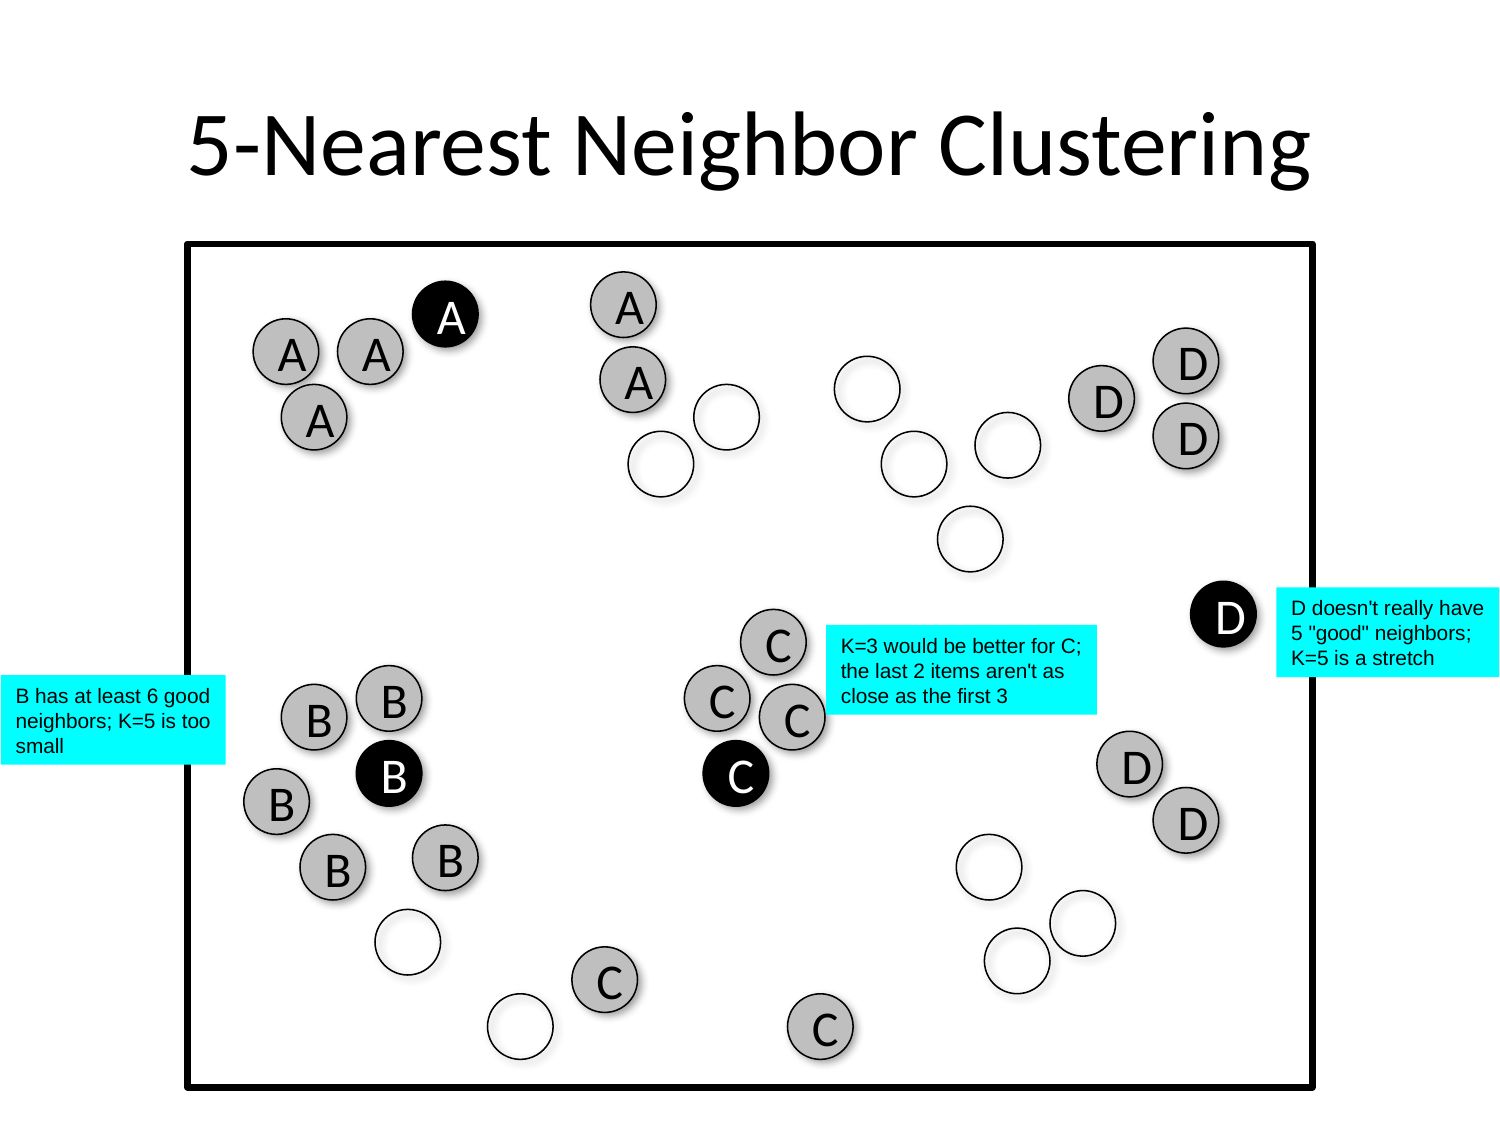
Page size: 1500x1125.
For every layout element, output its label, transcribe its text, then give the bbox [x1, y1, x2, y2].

title 5-Nearest Neighbor Clustering [74, 44, 1426, 233]
text_box B has at least 6 good neighbors; K=5 is too small [0, 675, 182, 765]
text_box D doesn't really have 5 "good" neighbors; K=5 is a stretch [1316, 587, 1500, 678]
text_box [187, 243, 1313, 1088]
